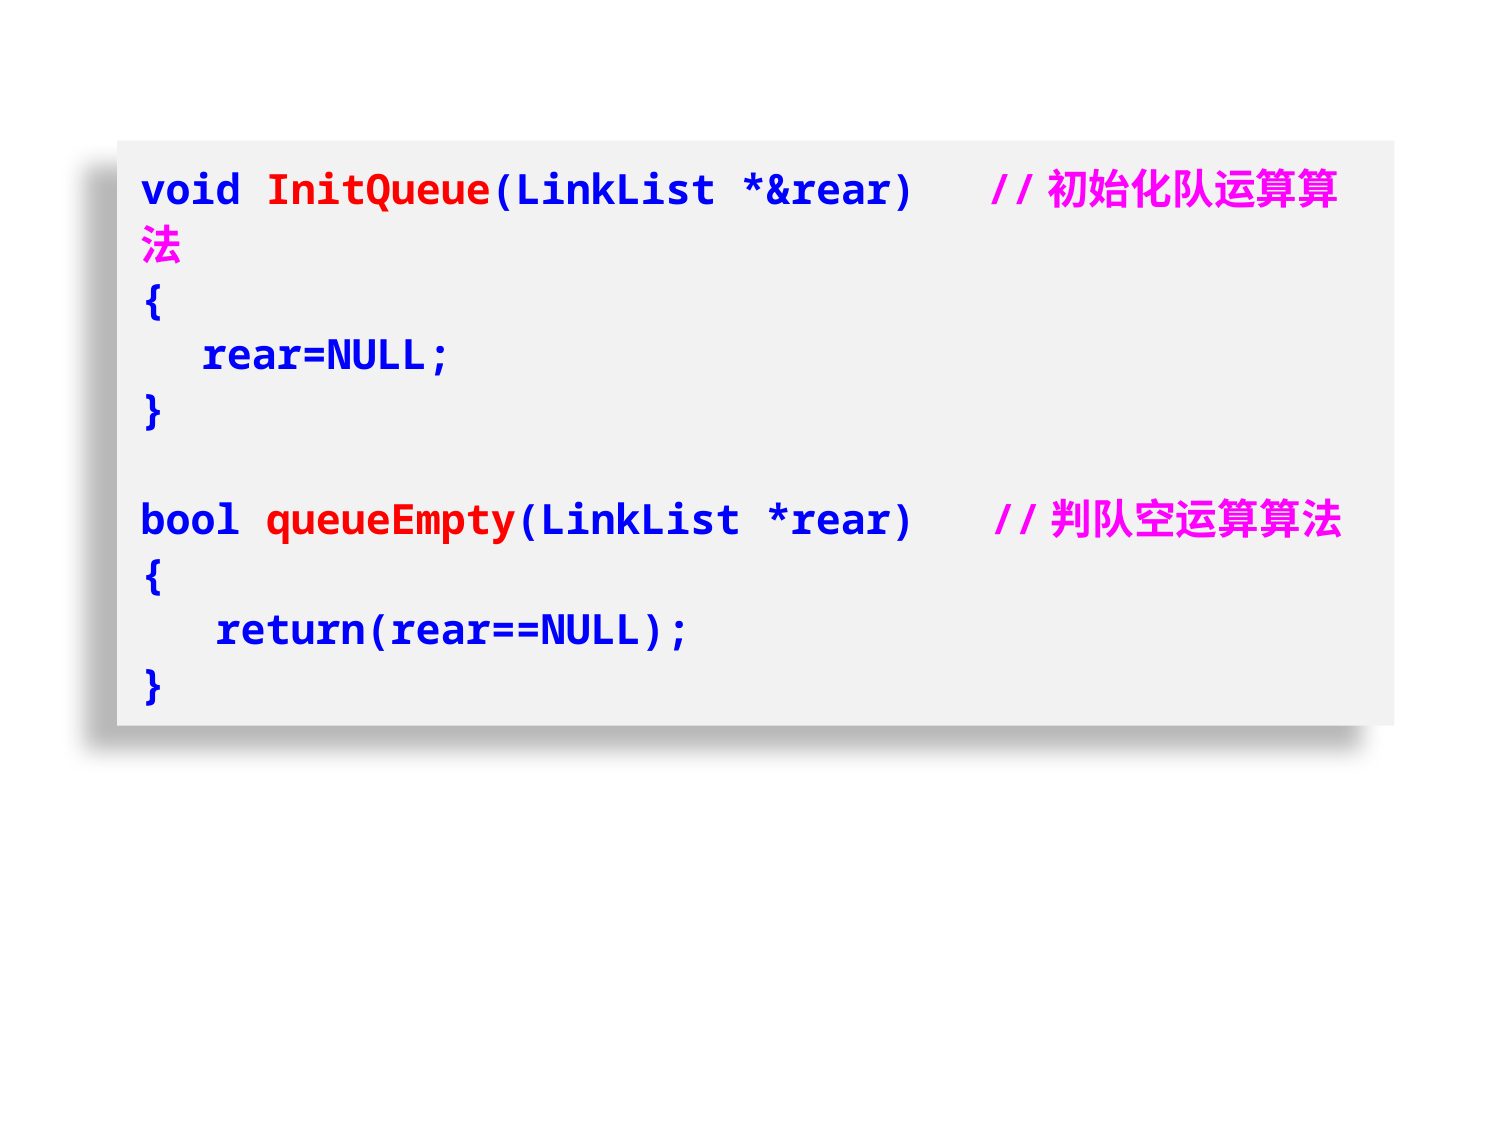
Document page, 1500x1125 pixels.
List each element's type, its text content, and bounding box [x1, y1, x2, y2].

text_box void InitQueue(LinkList *&rear) //初始化队运算算法 { rear=NULL; } bool queueEmpty(LinkList *rear) //判队空运算算法 { return(rear==NULL); } [116, 140, 1395, 726]
